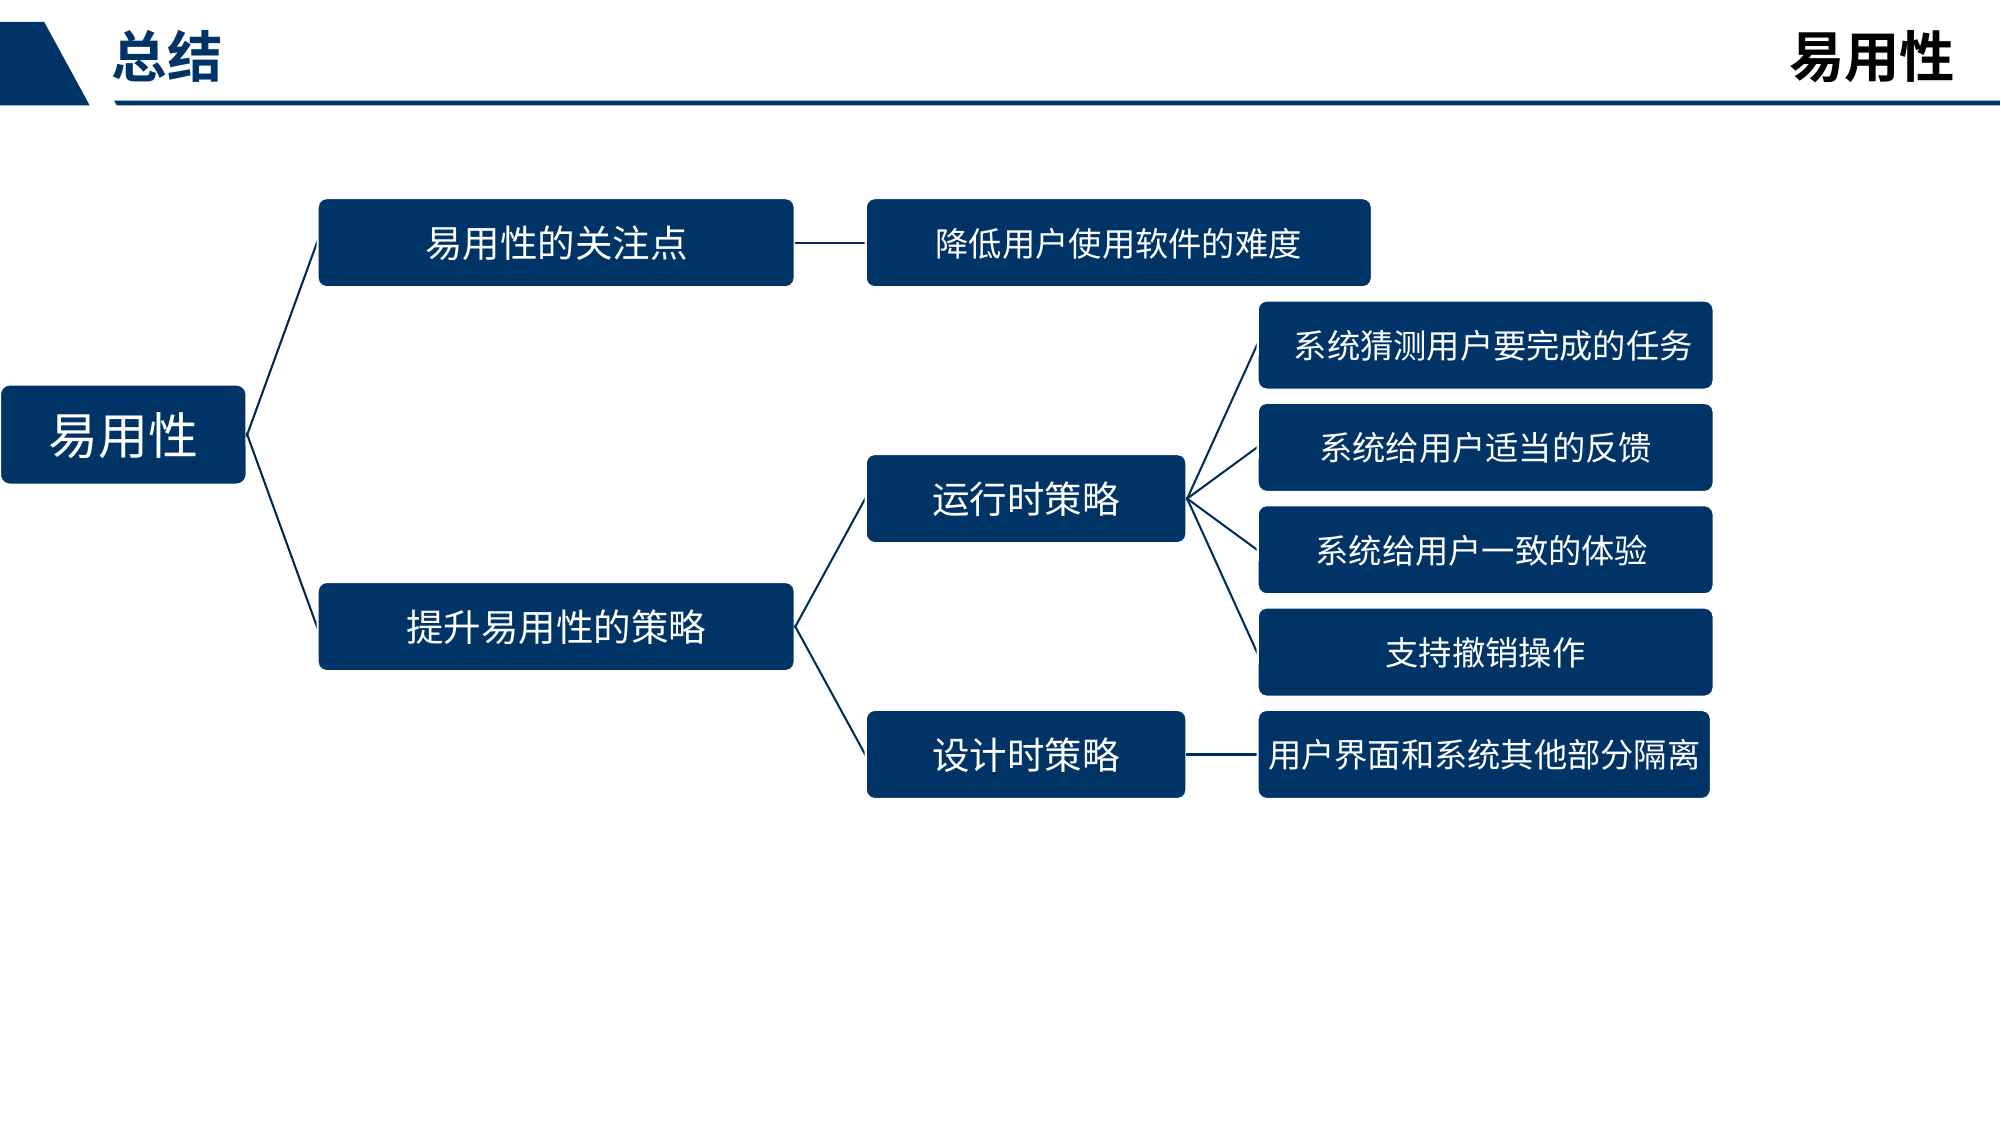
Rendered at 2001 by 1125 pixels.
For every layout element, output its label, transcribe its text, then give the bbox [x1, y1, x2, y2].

text_box 易用性 [1425, 21, 1956, 89]
text_box 总结 [111, 21, 1079, 89]
text_box [0, 20, 92, 107]
text_box [112, 99, 2000, 107]
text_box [182, 127, 1896, 1125]
